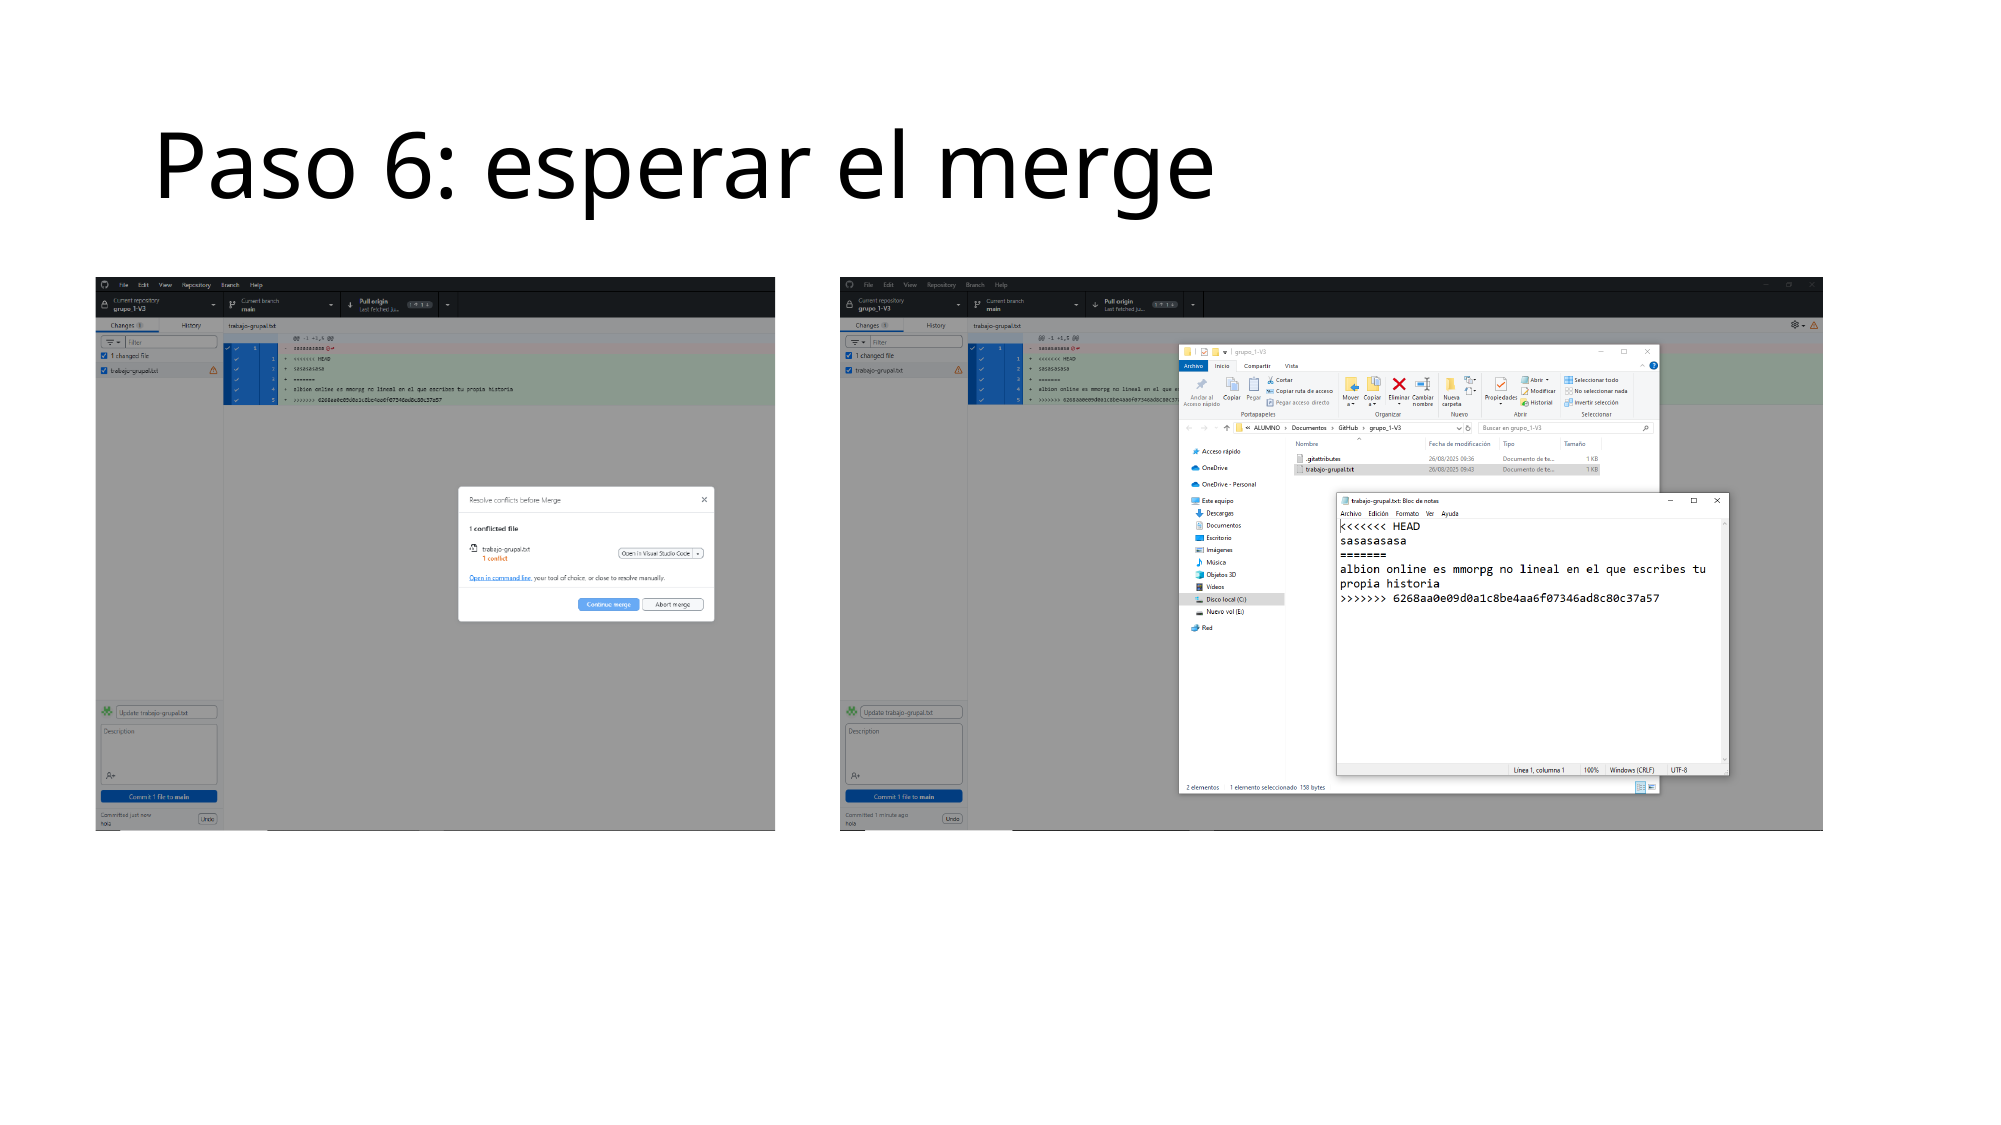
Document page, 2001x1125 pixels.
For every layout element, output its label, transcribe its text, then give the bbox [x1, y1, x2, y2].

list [95, 276, 776, 831]
title Paso 6: esperar el merge [137, 59, 1863, 278]
picture [840, 276, 1823, 831]
